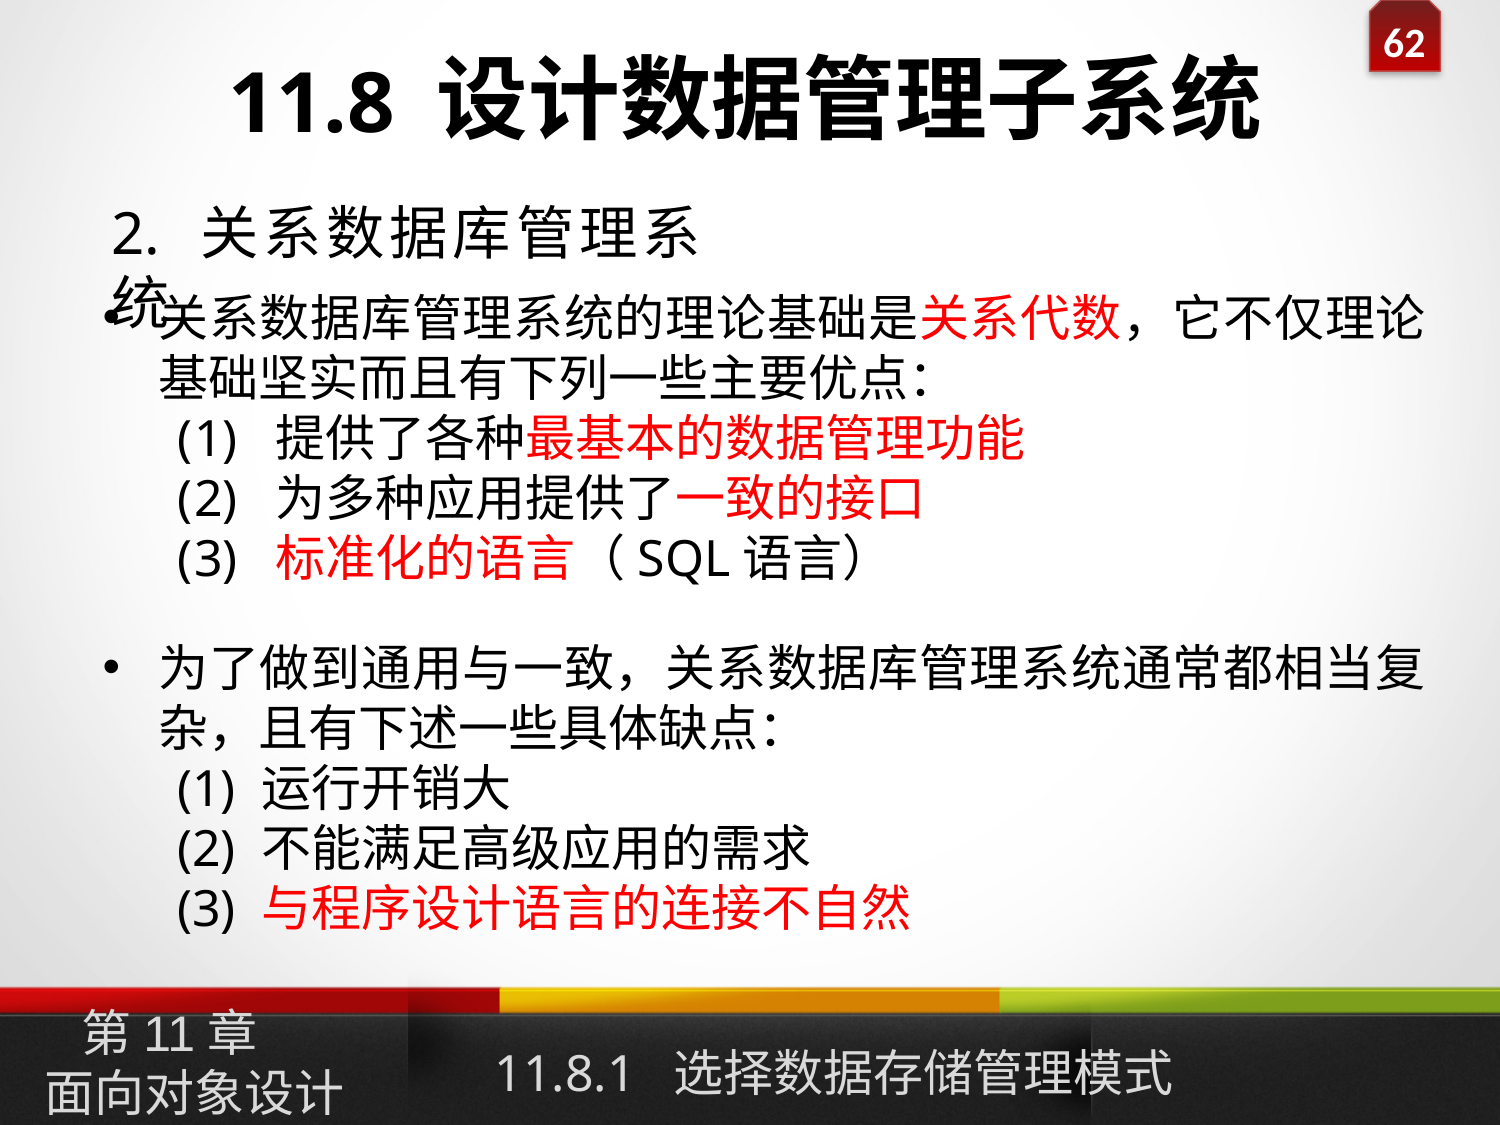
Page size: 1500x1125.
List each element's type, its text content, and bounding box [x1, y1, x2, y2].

text_box 11.8.1 选择数据存储管理模式 [458, 1032, 1211, 1111]
text_box 2. 关系数据库管理系统 [97, 190, 716, 275]
picture [0, 0, 1500, 1125]
text_box 关系数据库管理系统的理论基础是关系代数，它不仅理论基础坚实而且有下列一些主要优点： 提供了各种最基本的数据管理功能 为多种应用提供了一致的接口 标准化的语言（SQL语言） 为了做到通用与一致，关系数据库管理系统通常都相当复杂，且有下述一些具体缺点： (1) 运行开销大 (2) 不能满足高级应用的需求 (3) 与程序设计语言的连接不自然 [87, 278, 1441, 944]
title 11.8 设计数据管理子系统 [70, 1, 1422, 190]
